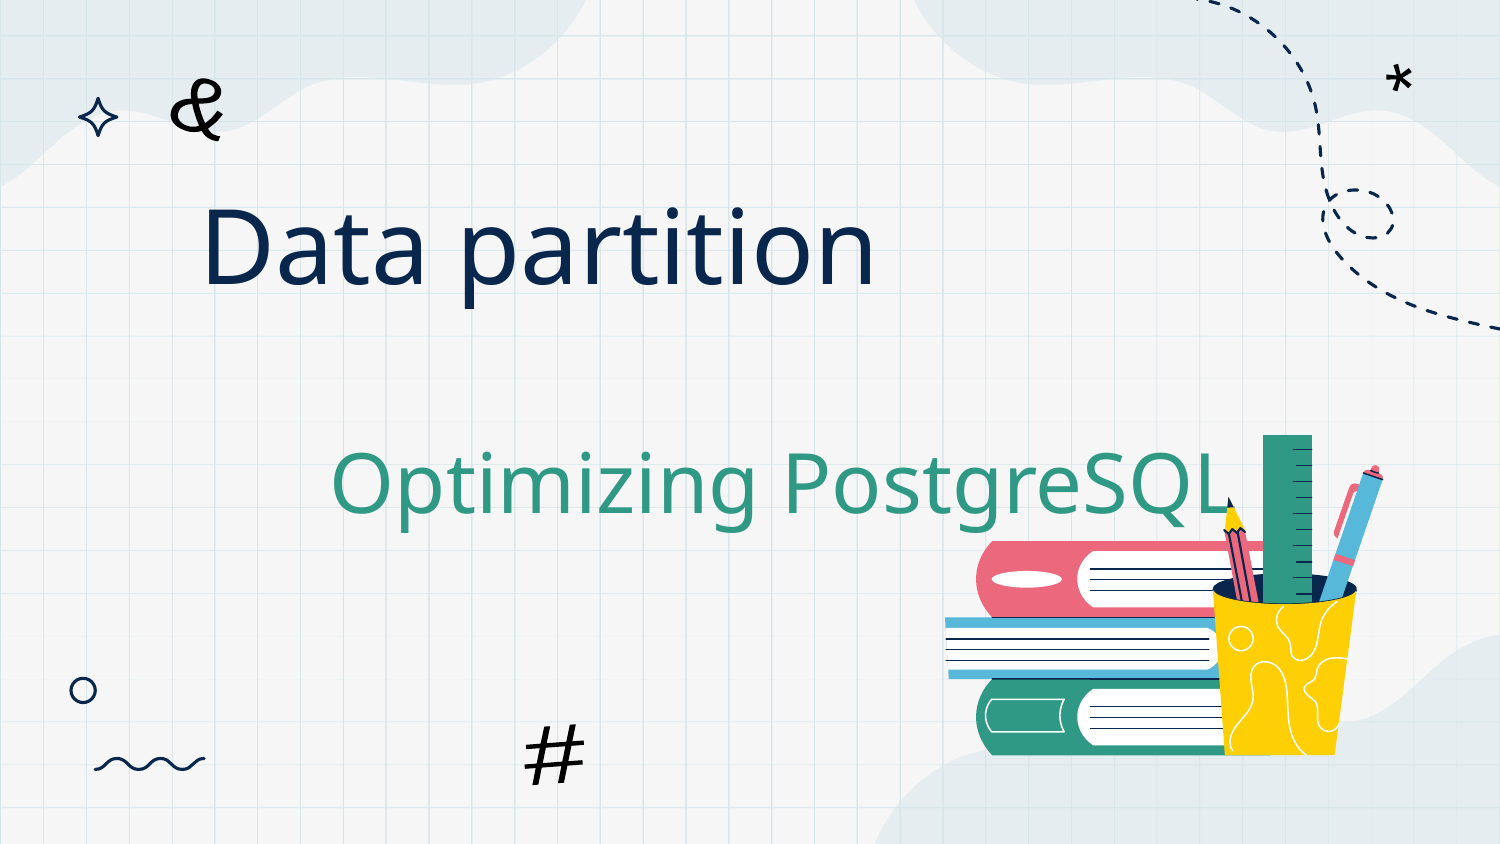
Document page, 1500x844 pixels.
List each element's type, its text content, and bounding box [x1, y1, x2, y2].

title Data partition Optimizing PostgreSQL [184, 164, 1291, 545]
picture [0, 0, 1500, 844]
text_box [1212, 434, 1384, 756]
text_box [70, 677, 205, 770]
picture [91, 114, 109, 128]
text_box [944, 540, 1207, 756]
